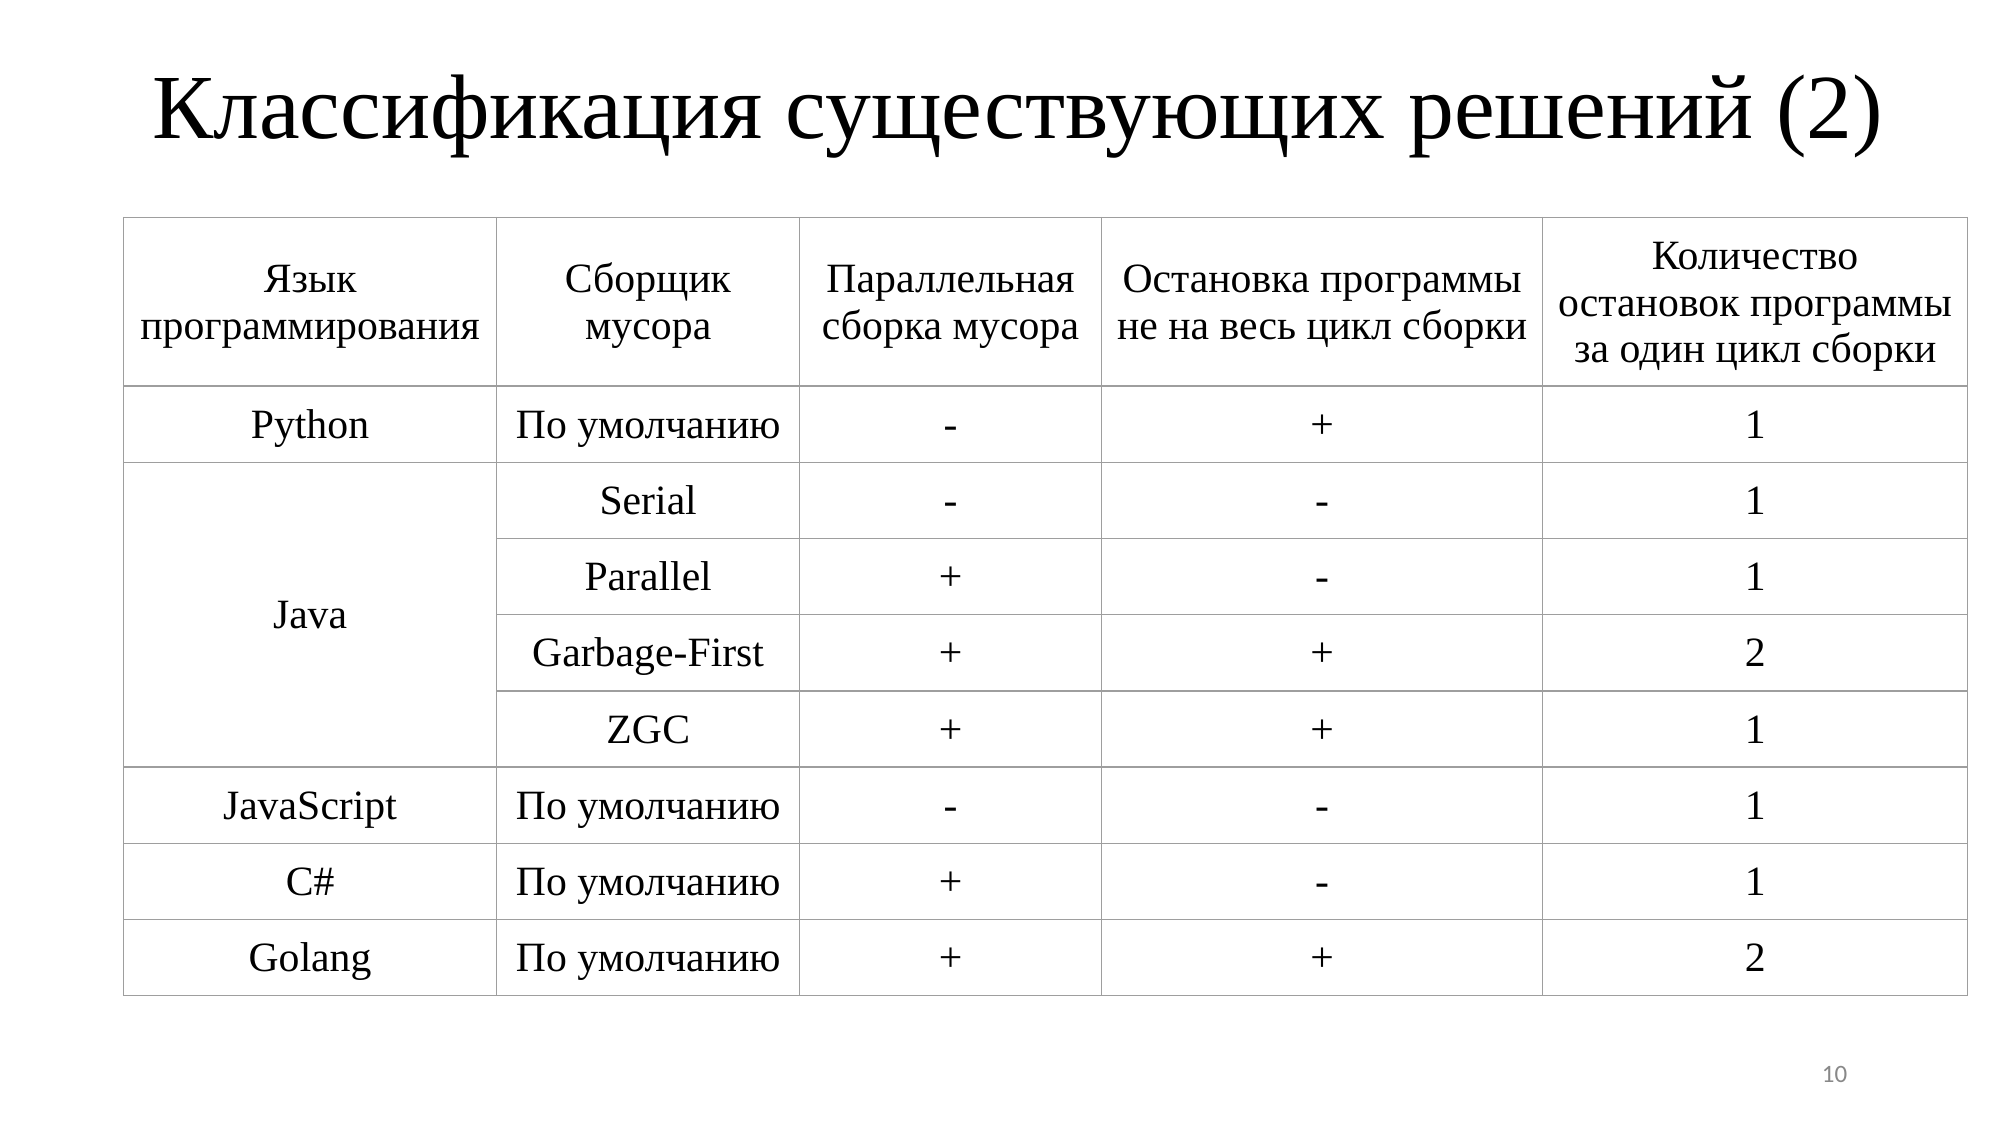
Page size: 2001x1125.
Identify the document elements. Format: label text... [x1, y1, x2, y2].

table_cell + [800, 692, 1101, 766]
table_cell 1 [1543, 387, 1967, 462]
table_cell 1 [1543, 768, 1967, 843]
table_cell Garbage-First [497, 615, 799, 690]
table_cell 1 [1543, 463, 1967, 538]
table_cell - [800, 387, 1101, 462]
table_cell + [1102, 387, 1542, 462]
table_cell + [800, 920, 1101, 995]
table_cell + [800, 844, 1101, 919]
slide_number ‹#› [1412, 1042, 1863, 1103]
table_cell + [1102, 920, 1542, 995]
table_cell JavaScript [124, 768, 496, 843]
table_header Язык программирования [124, 218, 496, 385]
table_cell - [800, 463, 1101, 538]
table_cell - [1102, 463, 1542, 538]
table_cell Java [124, 463, 496, 766]
table_cell + [800, 615, 1101, 690]
table_cell Golang [124, 920, 496, 995]
table_cell ZGC [497, 692, 799, 766]
table_cell По умолчанию [497, 387, 799, 462]
table_cell 1 [1543, 692, 1967, 766]
table_cell Python [124, 387, 496, 462]
table_cell - [1102, 844, 1542, 919]
table_cell По умолчанию [497, 920, 799, 995]
table_cell 2 [1543, 920, 1967, 995]
table_header Количество остановок программы за один цикл сборки [1543, 218, 1967, 385]
table_cell + [800, 539, 1101, 614]
title Классификация существующих решений (2) [137, 0, 1950, 217]
table_cell + [1102, 692, 1542, 766]
table_cell - [1102, 768, 1542, 843]
table_header Параллельная сборка мусора [800, 218, 1101, 385]
table_cell По умолчанию [497, 844, 799, 919]
table_cell - [800, 768, 1101, 843]
table_cell - [1102, 539, 1542, 614]
table_cell Parallel [497, 539, 799, 614]
table_header Сборщик мусора [497, 218, 799, 385]
table_cell 1 [1543, 539, 1967, 614]
table_cell 1 [1543, 844, 1967, 919]
table_header Остановка программы не на весь цикл сборки [1102, 218, 1542, 385]
table_cell C# [124, 844, 496, 919]
table_cell + [1102, 615, 1542, 690]
table_cell По умолчанию [497, 768, 799, 843]
table_cell 2 [1543, 615, 1967, 690]
table_cell Serial [497, 463, 799, 538]
